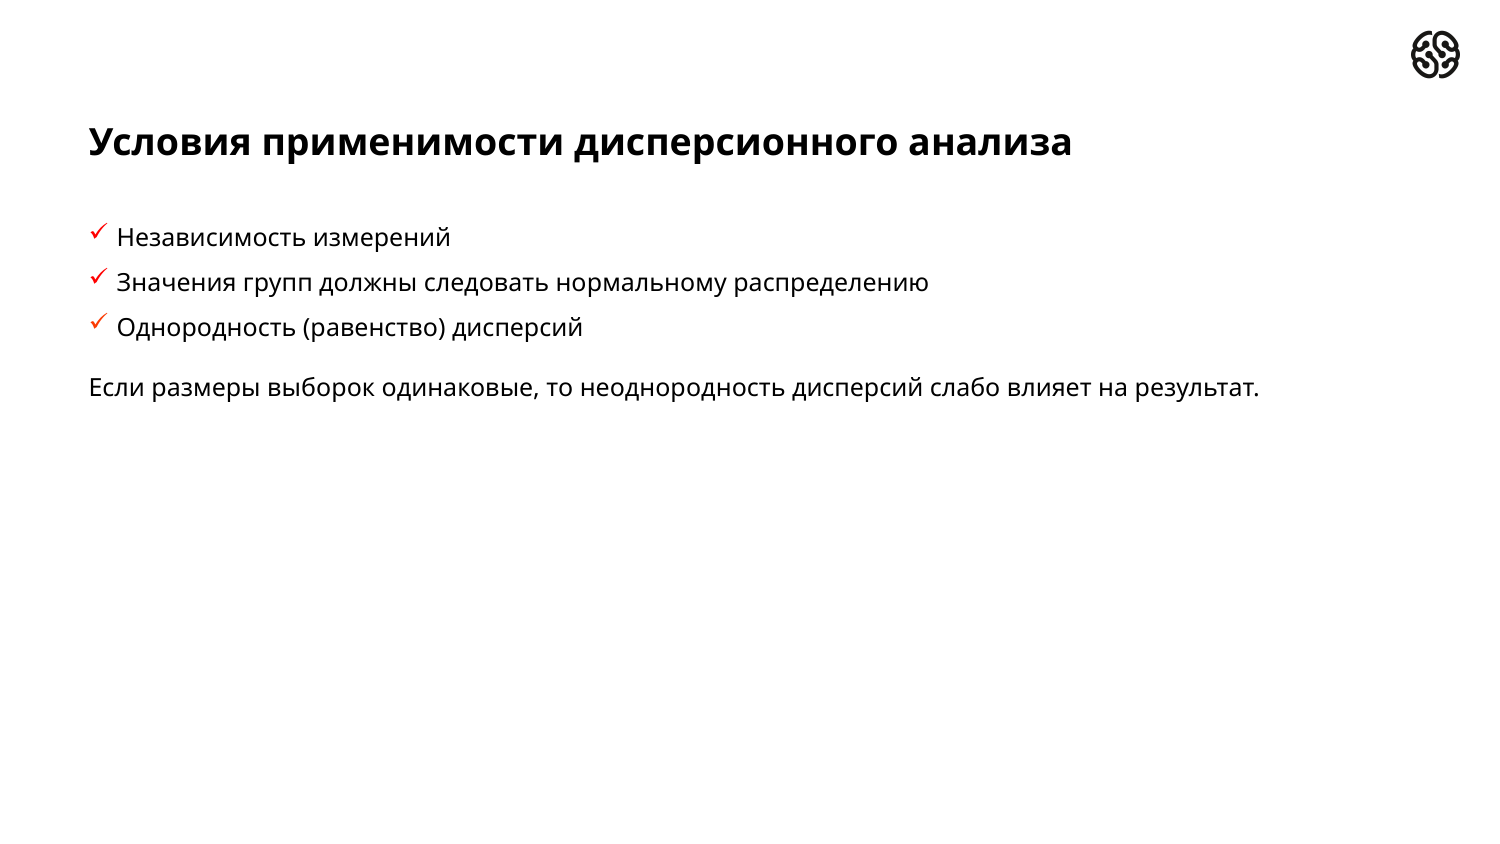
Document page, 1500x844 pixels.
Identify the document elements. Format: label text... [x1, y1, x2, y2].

title Условия применимости дисперсионного анализа [88, 118, 1412, 206]
subtitle Независимость измерений Значения групп должны следовать нормальному распределению Однородность (равенство) дисперсий Если размеры выборок одинаковые, то неоднородность дисперсий слабо влияет на результат. [88, 206, 1412, 739]
picture [1411, 30, 1460, 79]
